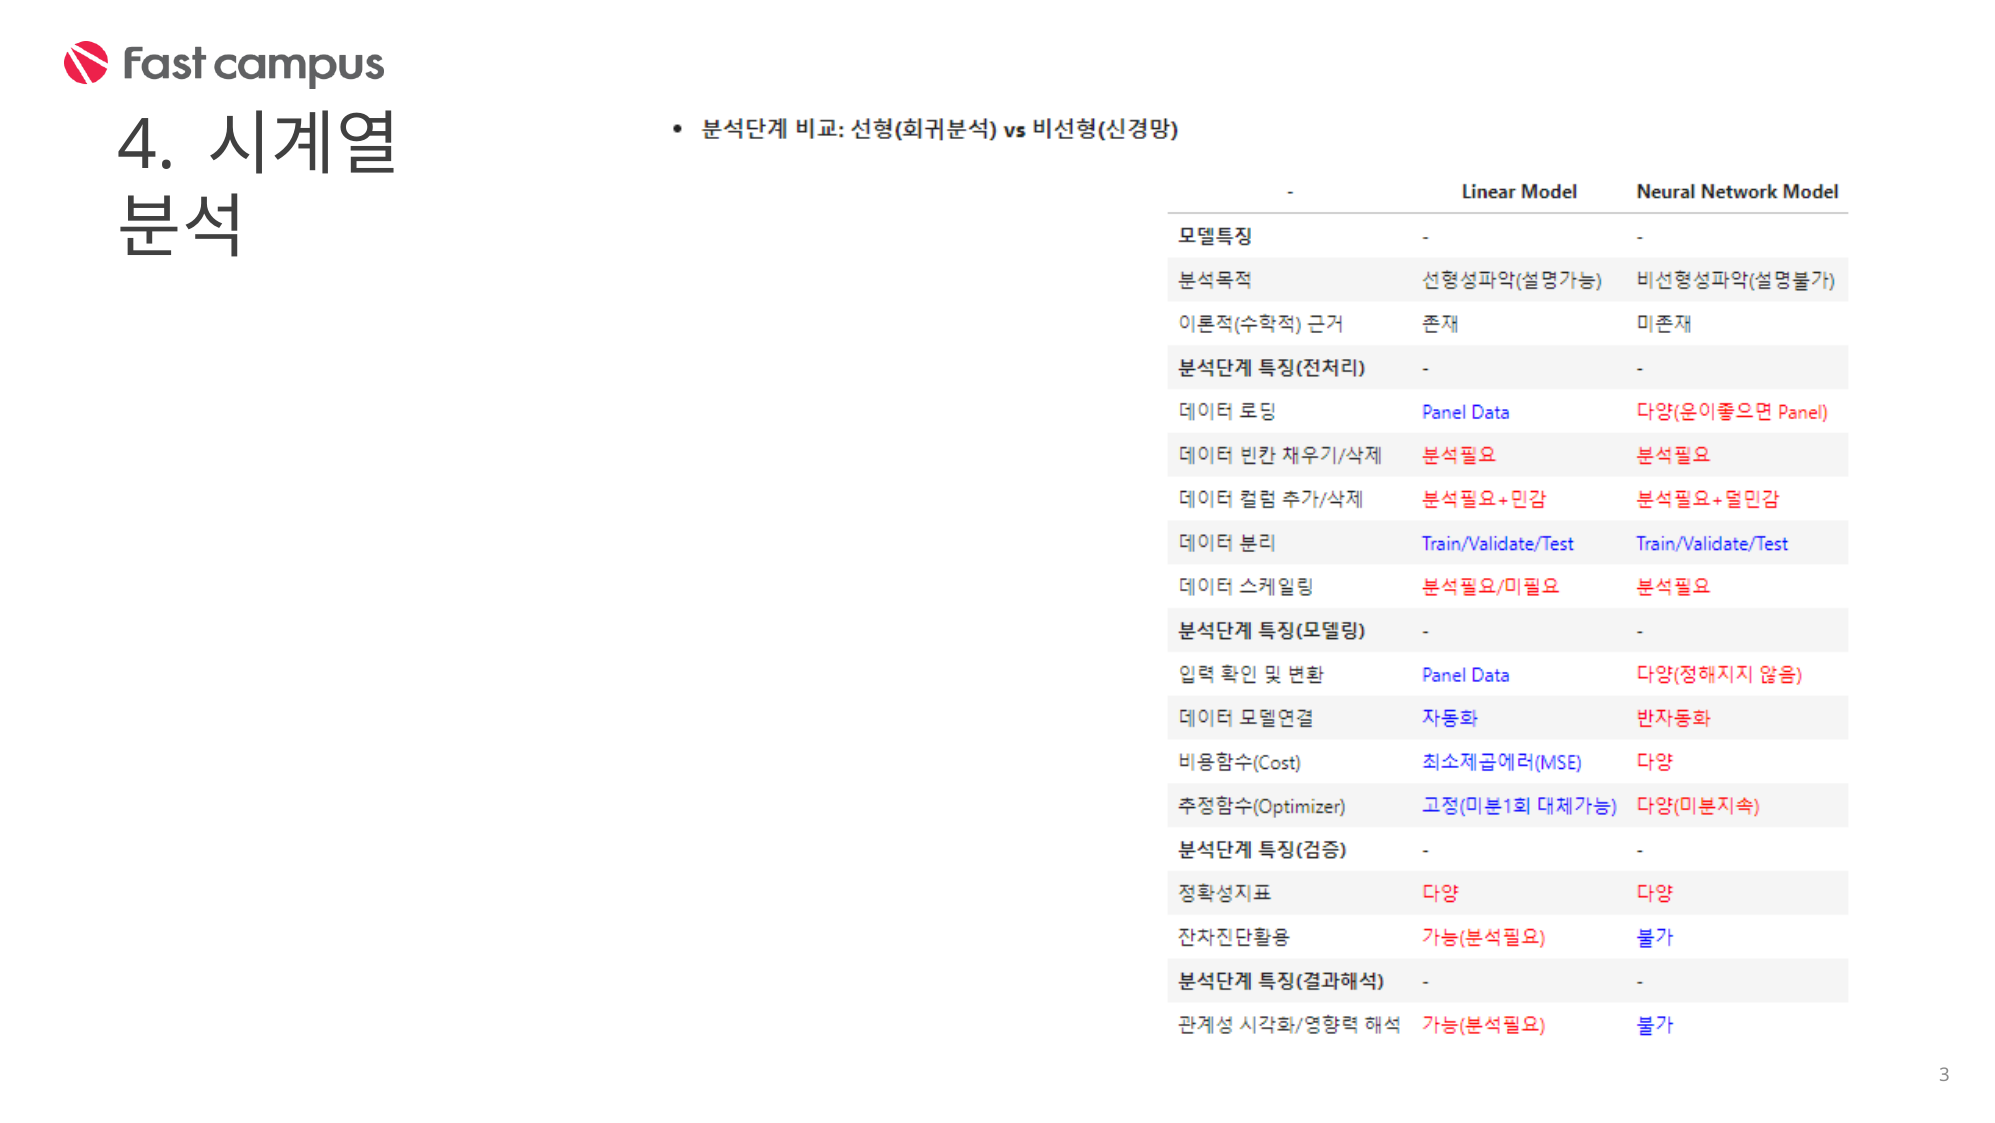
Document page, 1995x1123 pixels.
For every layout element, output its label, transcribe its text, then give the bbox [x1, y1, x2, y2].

picture [64, 41, 384, 89]
picture [655, 103, 1969, 1048]
slide_number 3 [1502, 1056, 1969, 1106]
title 4. 시계열 분석 [99, 88, 1896, 276]
